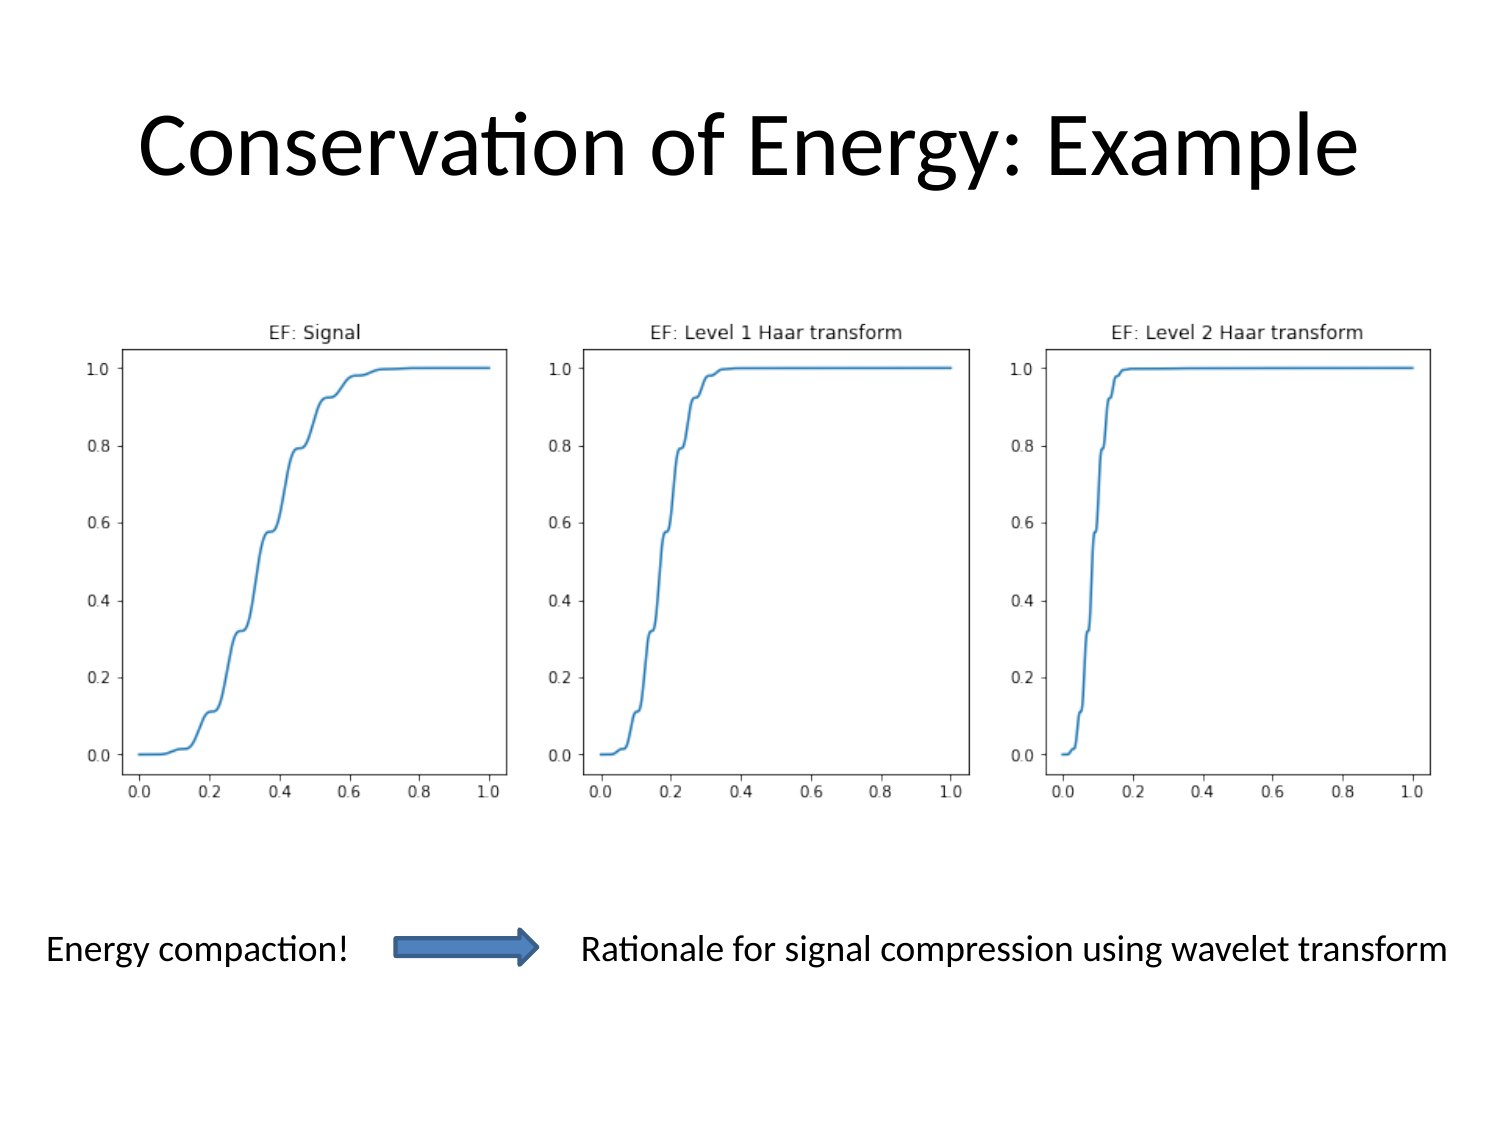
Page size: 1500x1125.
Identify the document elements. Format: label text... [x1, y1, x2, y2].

text_box Energy compaction! [31, 916, 366, 977]
text_box [393, 927, 540, 967]
text_box Rationale for signal compression using wavelet transform [565, 916, 1464, 977]
title Conservation of Energy: Example [75, 45, 1425, 233]
picture [74, 312, 1441, 812]
